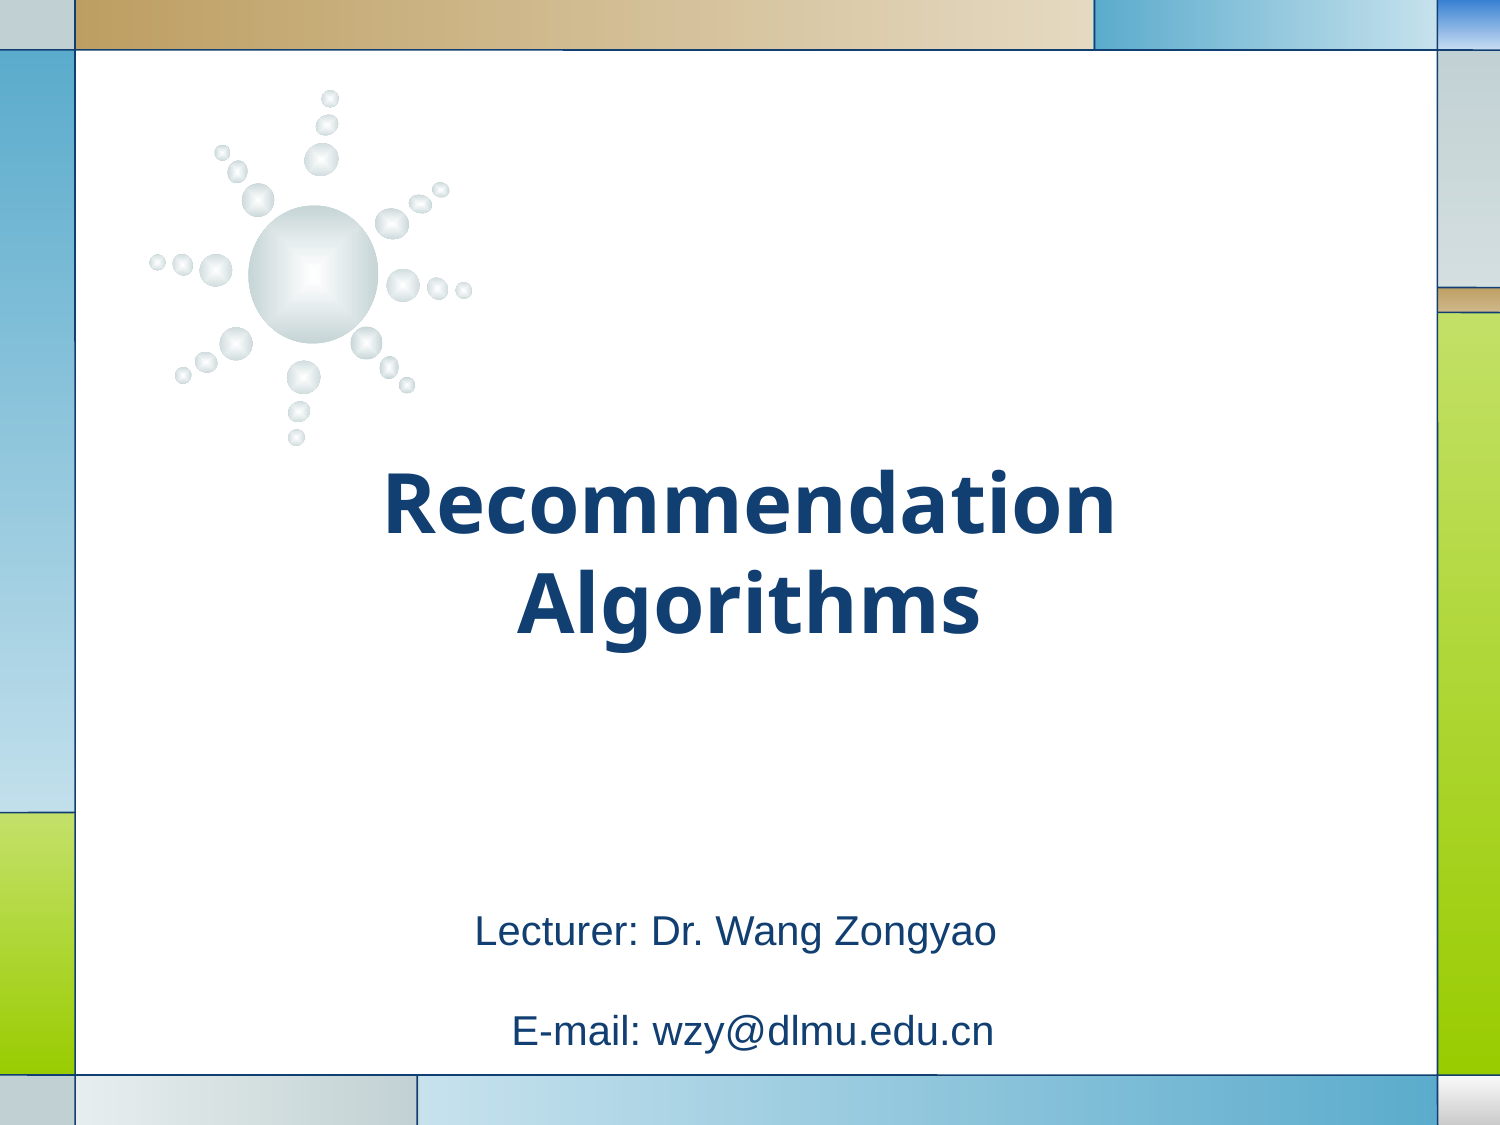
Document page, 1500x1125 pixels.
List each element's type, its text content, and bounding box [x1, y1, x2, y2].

text_box Lecturer: Dr. Wang Zongyao E-mail: wzy@dlmu.edu.cn [249, 896, 1245, 1062]
title Recommendation Algorithms [212, 374, 1288, 726]
